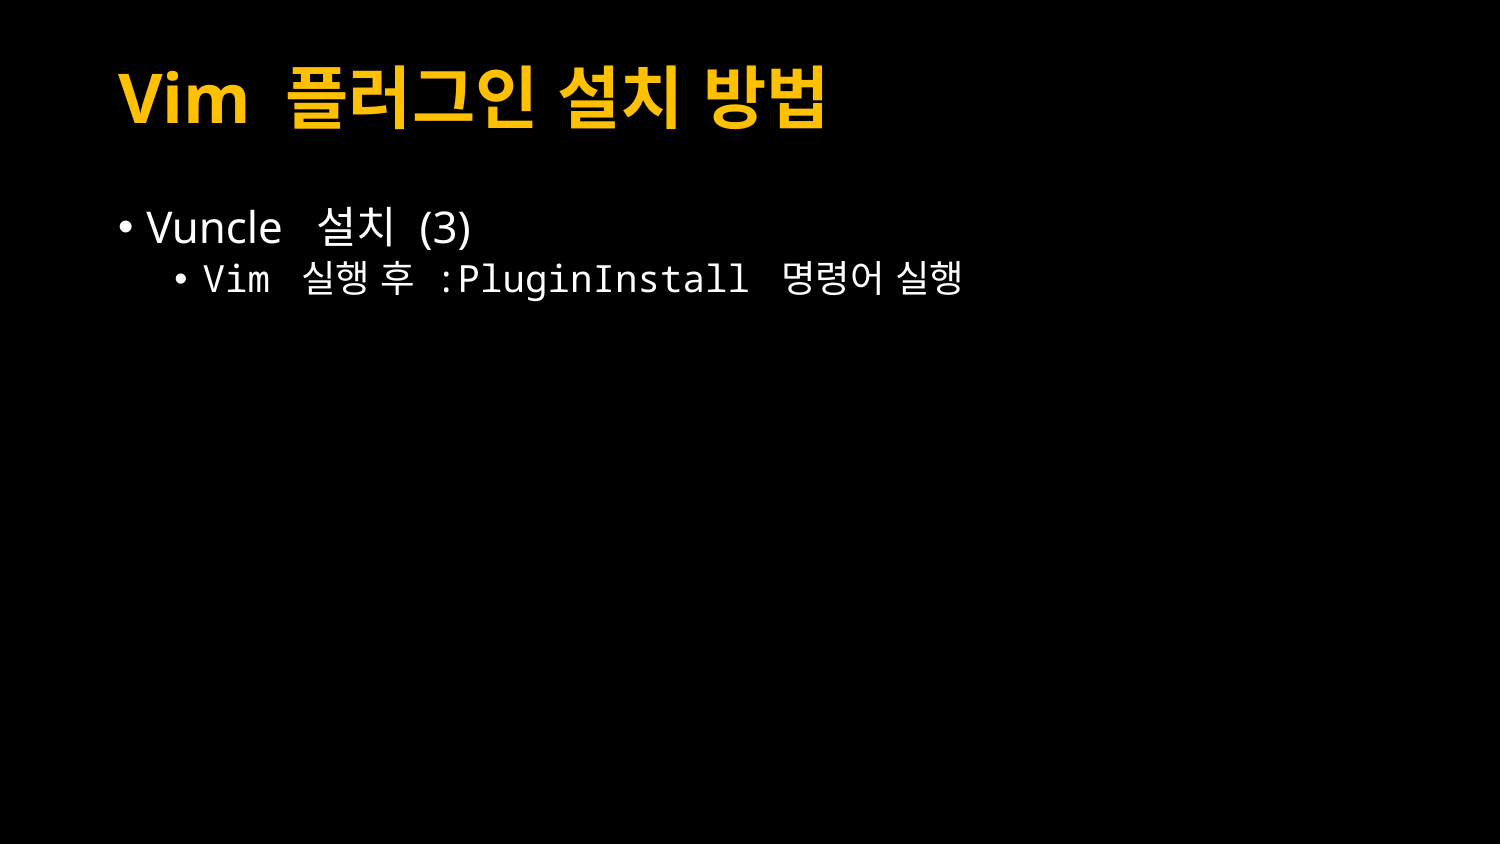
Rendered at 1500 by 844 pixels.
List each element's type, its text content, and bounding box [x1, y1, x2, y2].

list Vuncle 설치 (3) Vim 실행 후 :PluginInstall 명령어 실행 [103, 198, 1397, 760]
title Vim 플러그인 설치 방법 [103, 44, 1397, 159]
